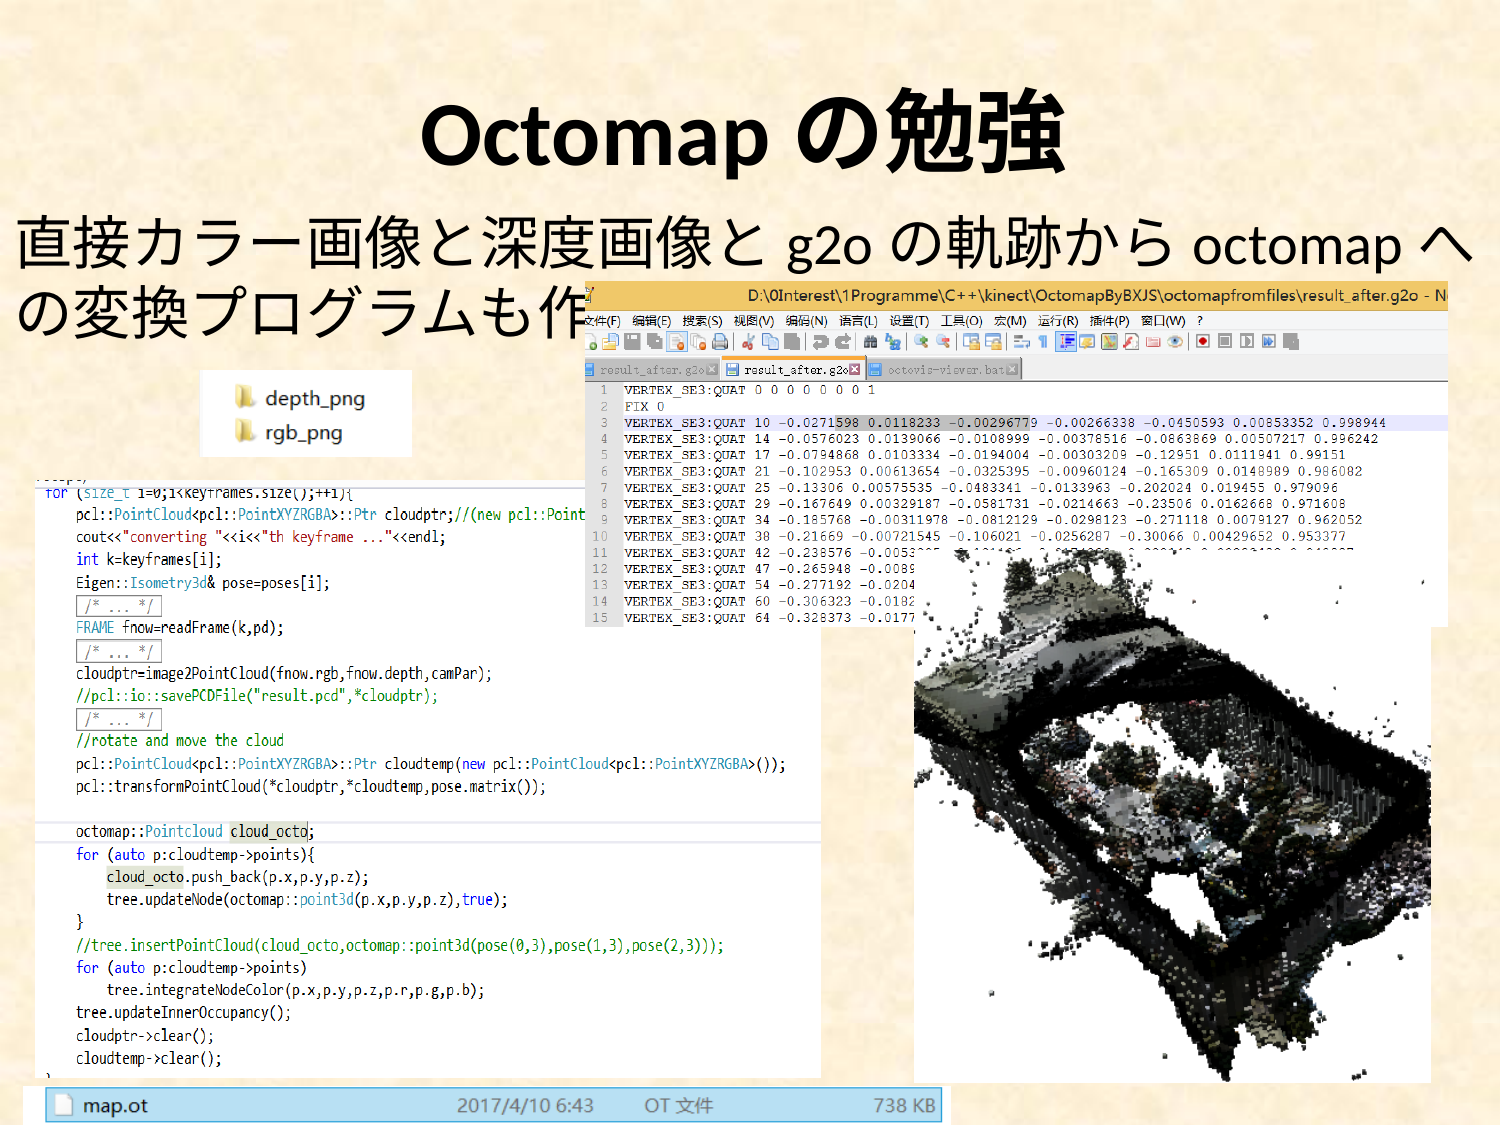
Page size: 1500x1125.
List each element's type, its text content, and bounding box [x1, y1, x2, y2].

text_box 直接カラー画像と深度画像とg2oの軌跡からoctomapへの変換プログラムも作った。 [0, 199, 1500, 354]
text_box Octomapの勉強 [58, 23, 1430, 199]
picture [0, 0, 1500, 199]
picture [0, 280, 1500, 1125]
